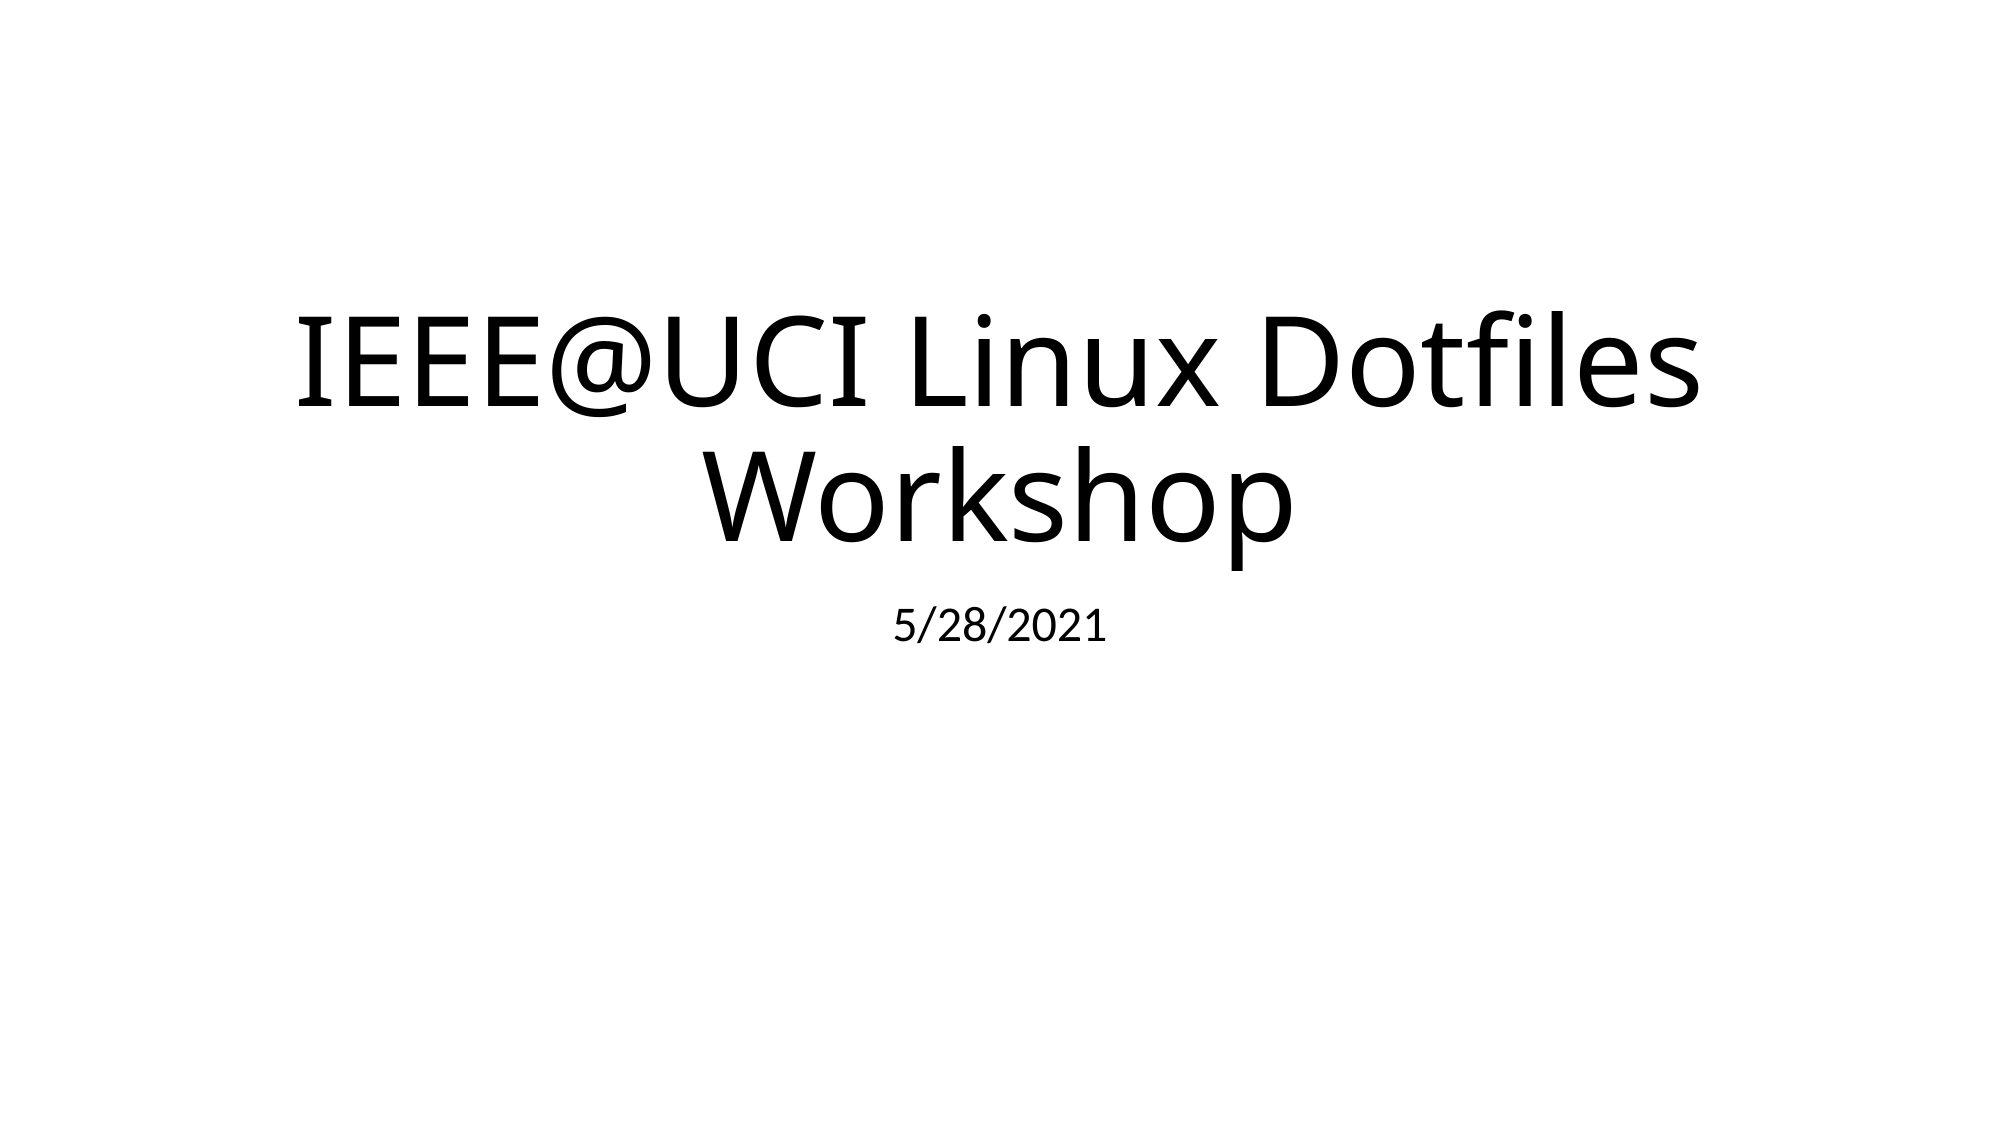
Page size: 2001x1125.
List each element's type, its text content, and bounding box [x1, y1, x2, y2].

subtitle 5/28/2021 [249, 590, 1750, 863]
title IEEE@UCI Linux Dotfiles Workshop [249, 184, 1750, 576]
